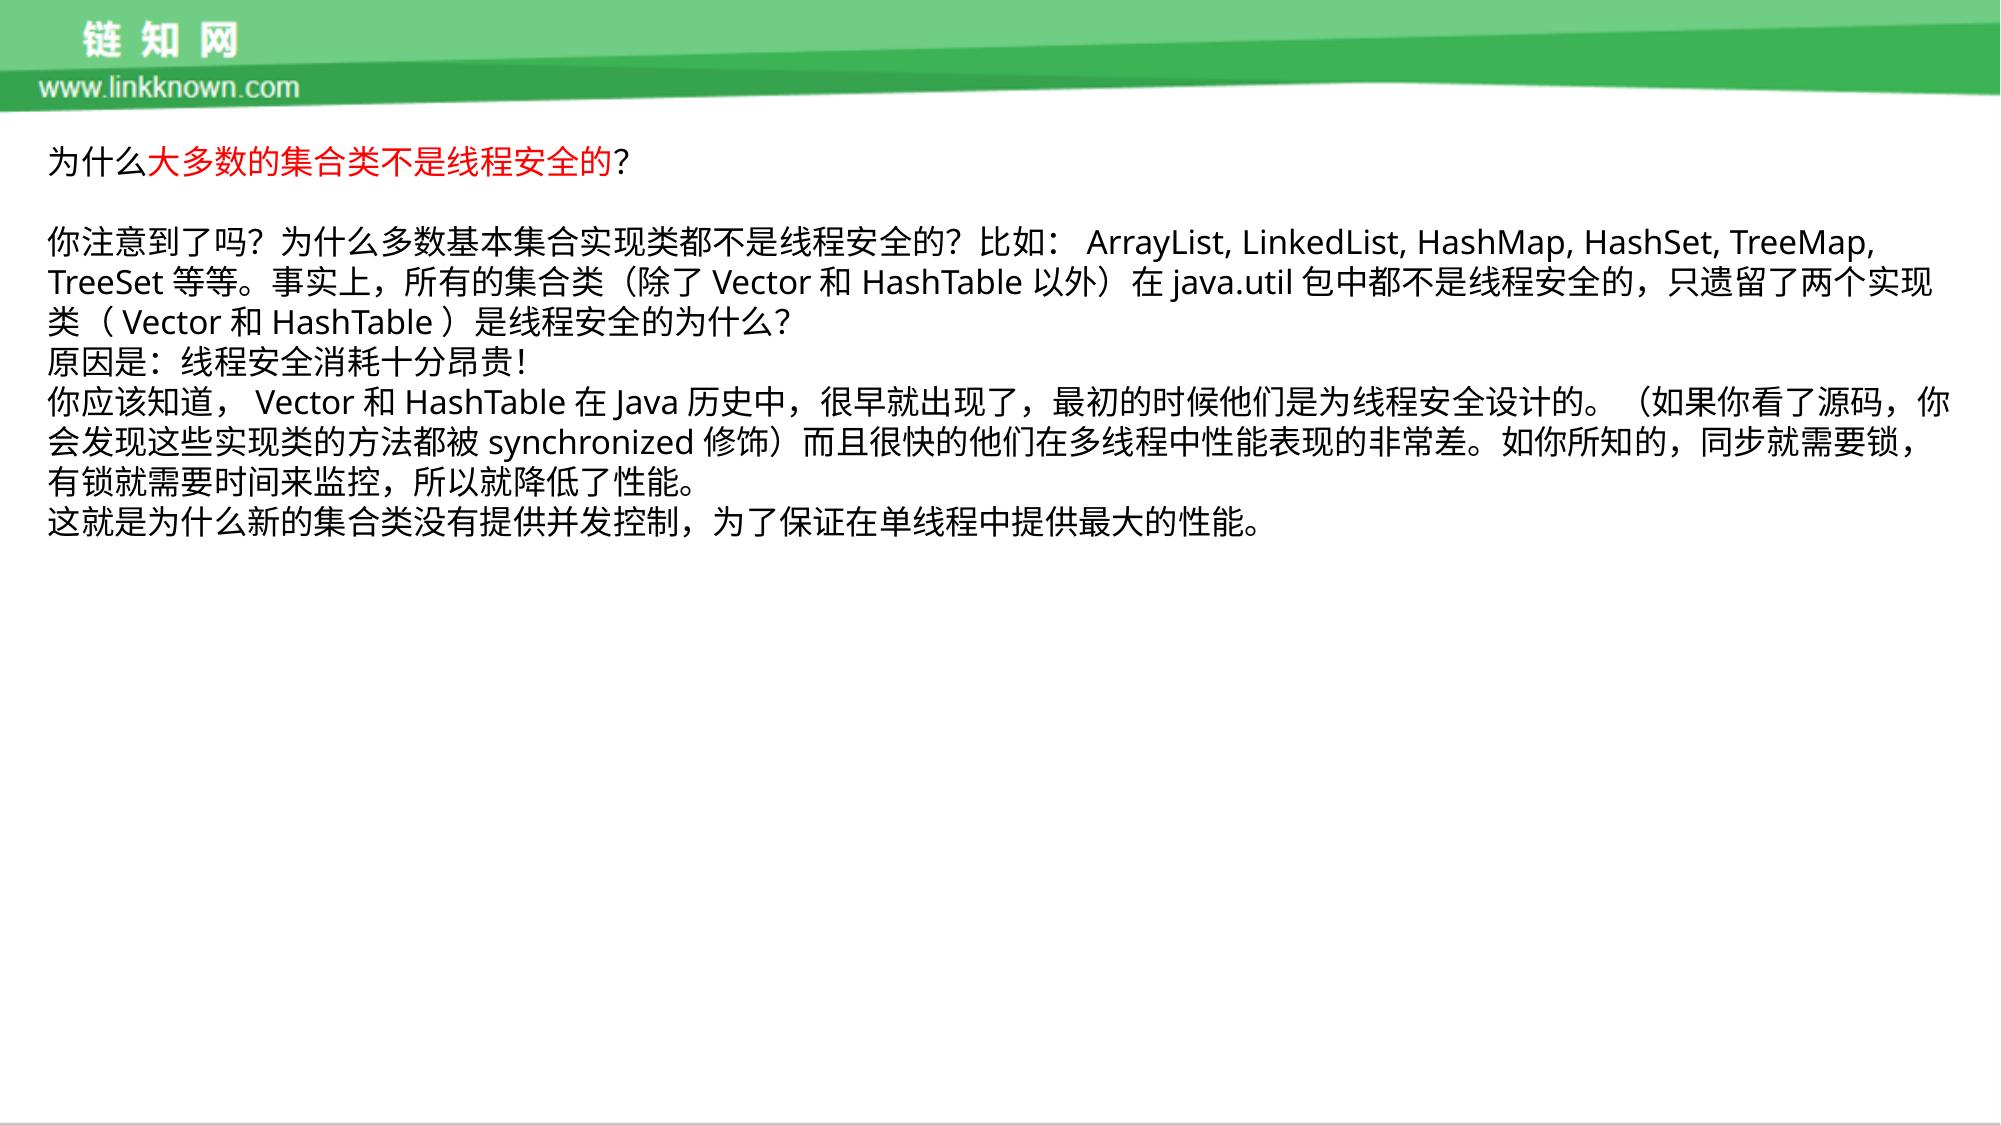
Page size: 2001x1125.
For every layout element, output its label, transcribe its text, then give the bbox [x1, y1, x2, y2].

text_box 为什么大多数的集合类不是线程安全的？ 你注意到了吗？为什么多数基本集合实现类都不是线程安全的？比如：ArrayList, LinkedList, HashMap, HashSet, TreeMap, TreeSet等等。事实上，所有的集合类（除了Vector和HashTable以外）在java.util包中都不是线程安全的，只遗留了两个实现类（Vector和HashTable）是线程安全的为什么？ 原因是：线程安全消耗十分昂贵！ 你应该知道，Vector和HashTable在Java历史中，很早就出现了，最初的时候他们是为线程安全设计的。（如果你看了源码，你会发现这些实现类的方法都被synchronized修饰）而且很快的他们在多线程中性能表现的非常差。如你所知的，同步就需要锁，有锁就需要时间来监控，所以就降低了性能。 这就是为什么新的集合类没有提供并发控制，为了保证在单线程中提供最大的性能。 [33, 134, 1967, 549]
picture [0, 0, 2001, 1125]
